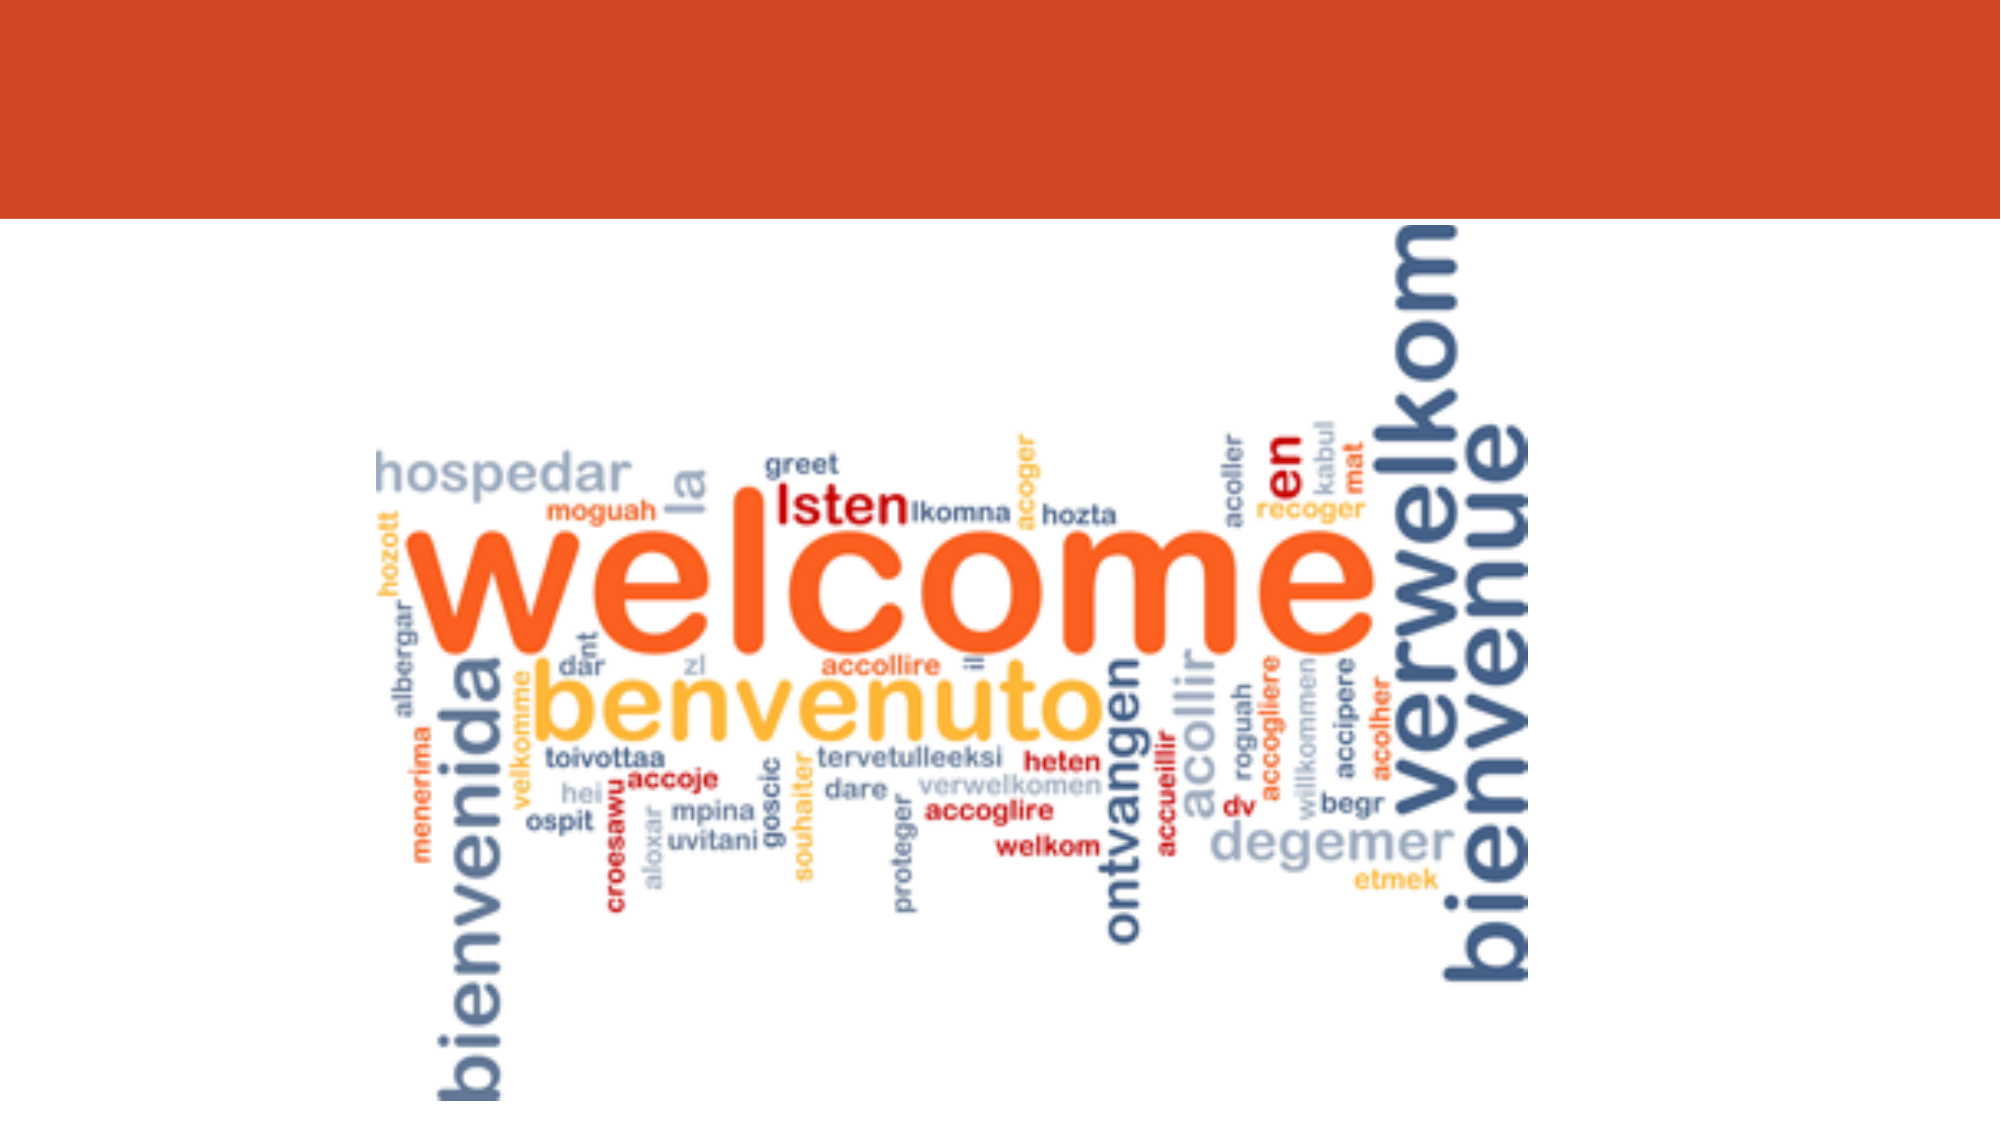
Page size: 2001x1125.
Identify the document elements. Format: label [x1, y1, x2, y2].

picture [375, 225, 1528, 1101]
